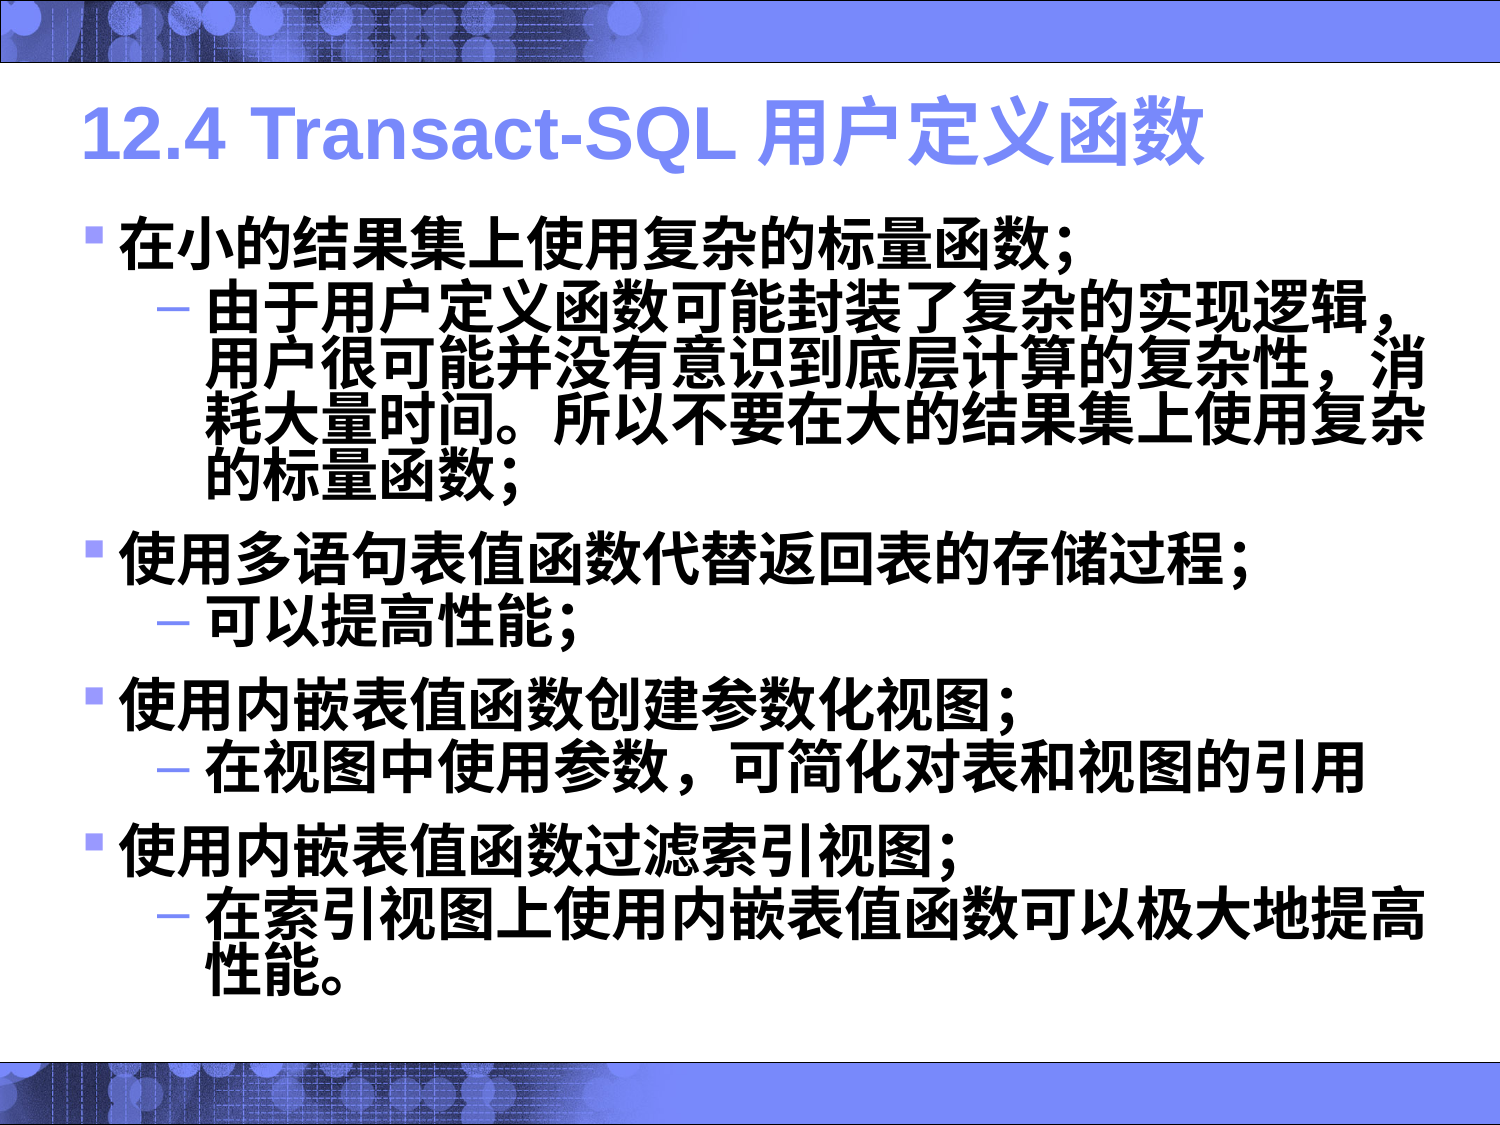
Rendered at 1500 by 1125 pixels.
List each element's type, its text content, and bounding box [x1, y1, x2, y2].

list 在小的结果集上使用复杂的标量函数； 由于用户定义函数可能封装了复杂的实现逻辑，用户很可能并没有意识到底层计算的复杂性，消耗大量时间。所以不要在大的结果集上使用复杂的标量函数； 使用多语句表值函数代替返回表的存储过程； 可以提高性能； 使用内嵌表值函数创建参数化视图； 在视图中使用参数，可简化对表和视图的引用 使用内嵌表值函数过滤索引视图； 在索引视图上使用内嵌表值函数可以极大地提高性能。 [65, 200, 1448, 1048]
picture [0, 1063, 1500, 1124]
picture [1, 1, 1500, 62]
title 12.4 Transact-SQL用户定义函数 [65, 87, 1378, 170]
